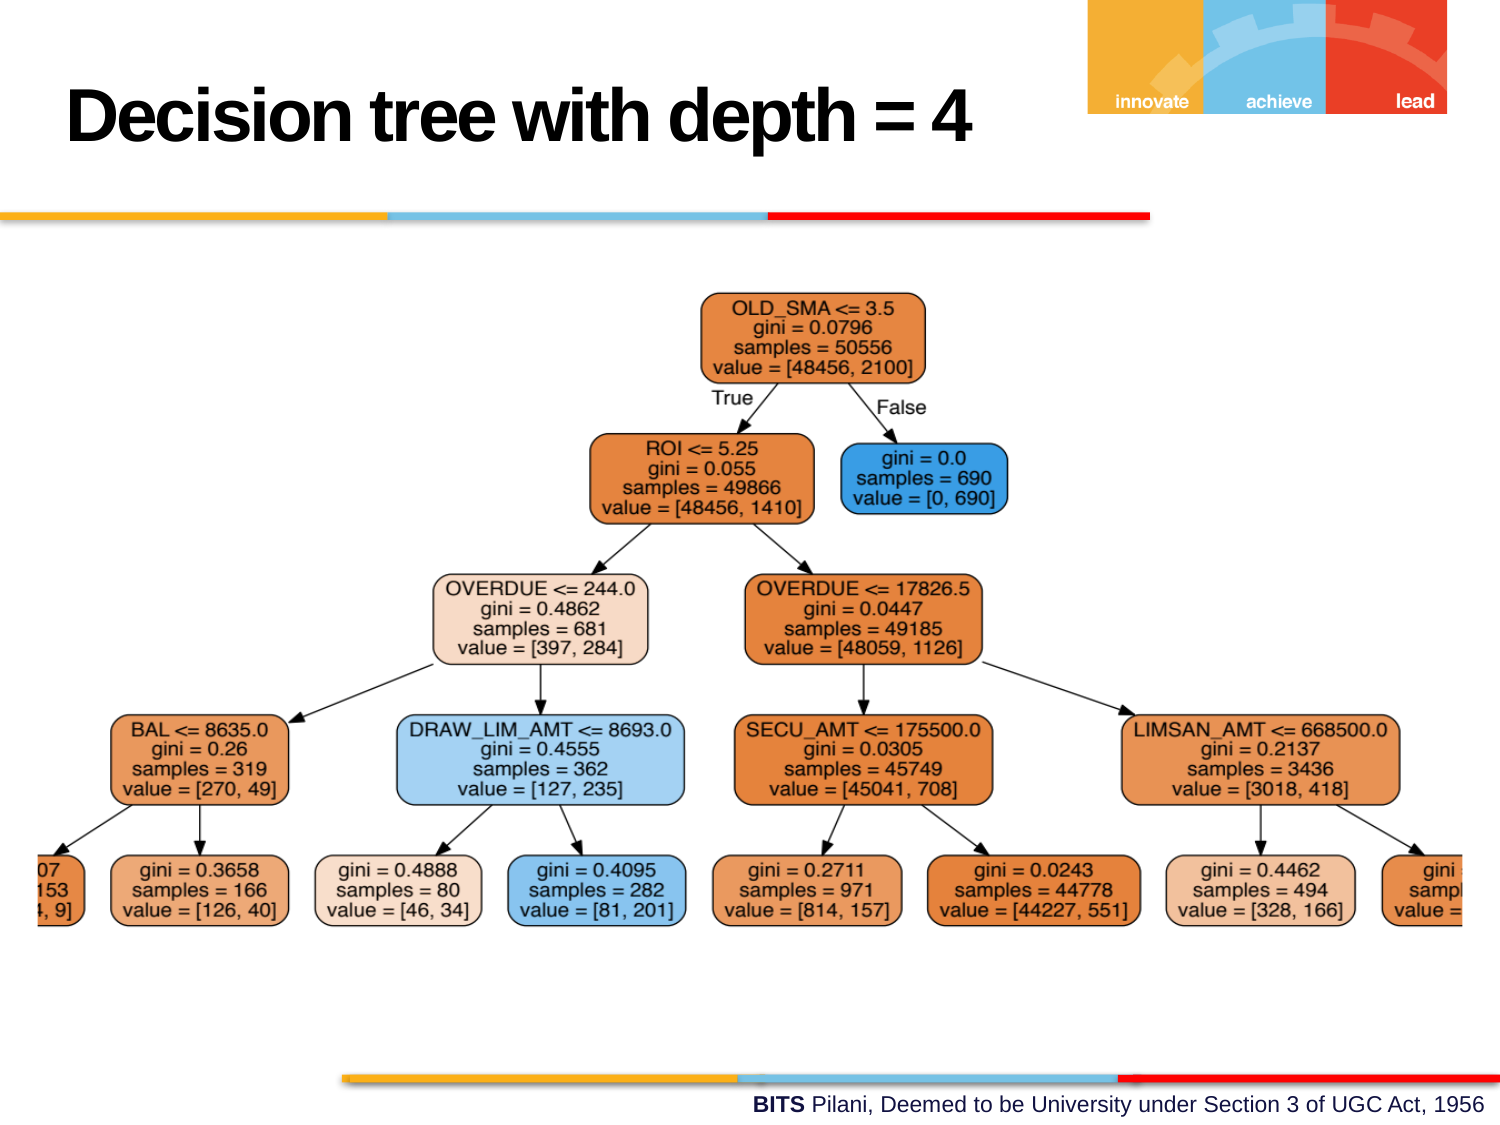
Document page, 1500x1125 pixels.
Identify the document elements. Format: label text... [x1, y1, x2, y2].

list Decision tree with depth = 4 [50, 24, 1088, 213]
picture [1087, 0, 1448, 114]
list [37, 237, 1463, 981]
